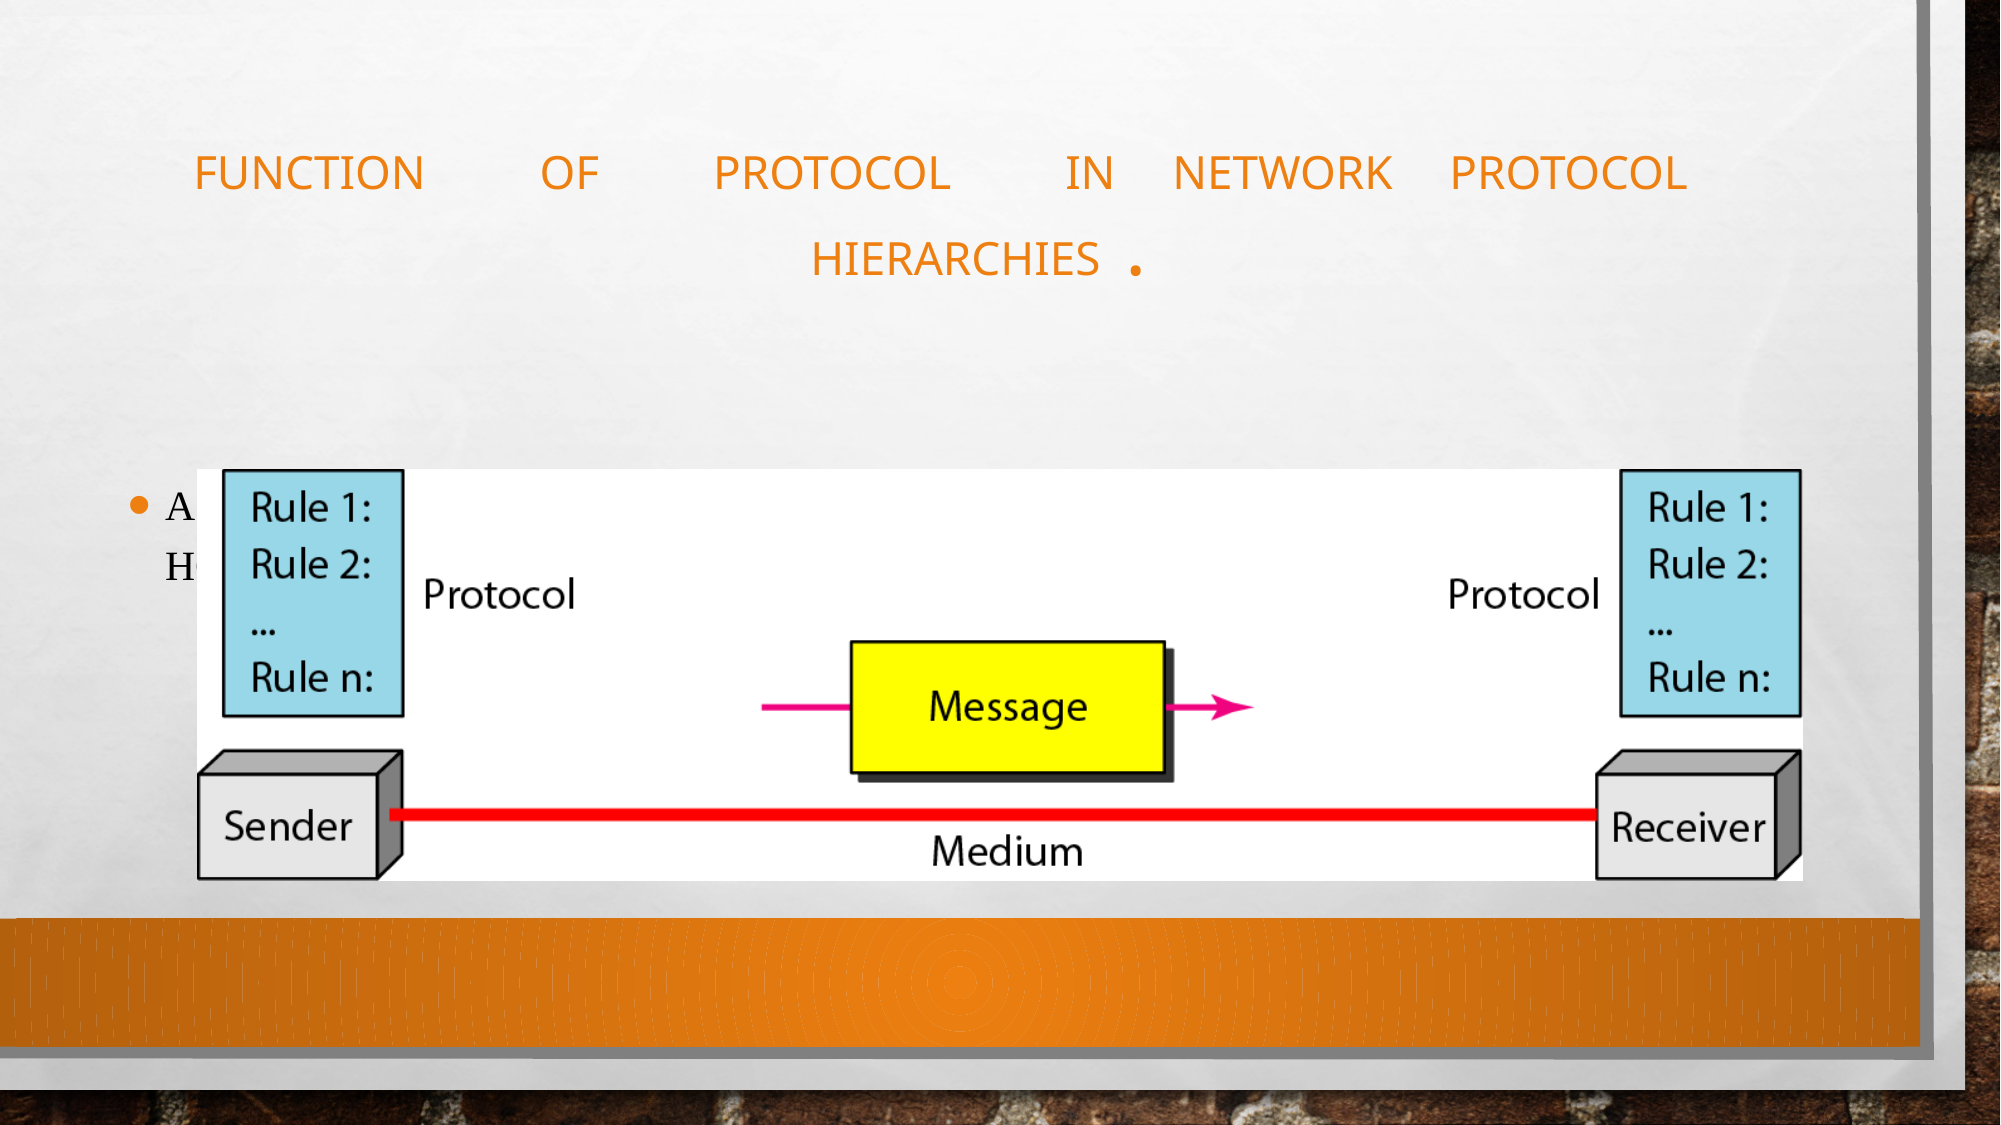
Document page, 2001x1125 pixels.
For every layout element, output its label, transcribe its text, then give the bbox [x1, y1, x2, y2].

title Function of protocol in network Protocol Hierarchies . [112, 112, 1818, 302]
picture [197, 469, 1803, 881]
picture [0, 0, 2000, 1125]
list A protocol is a agreement between the communicating parties on how communication is to proceed. [112, 338, 1818, 882]
